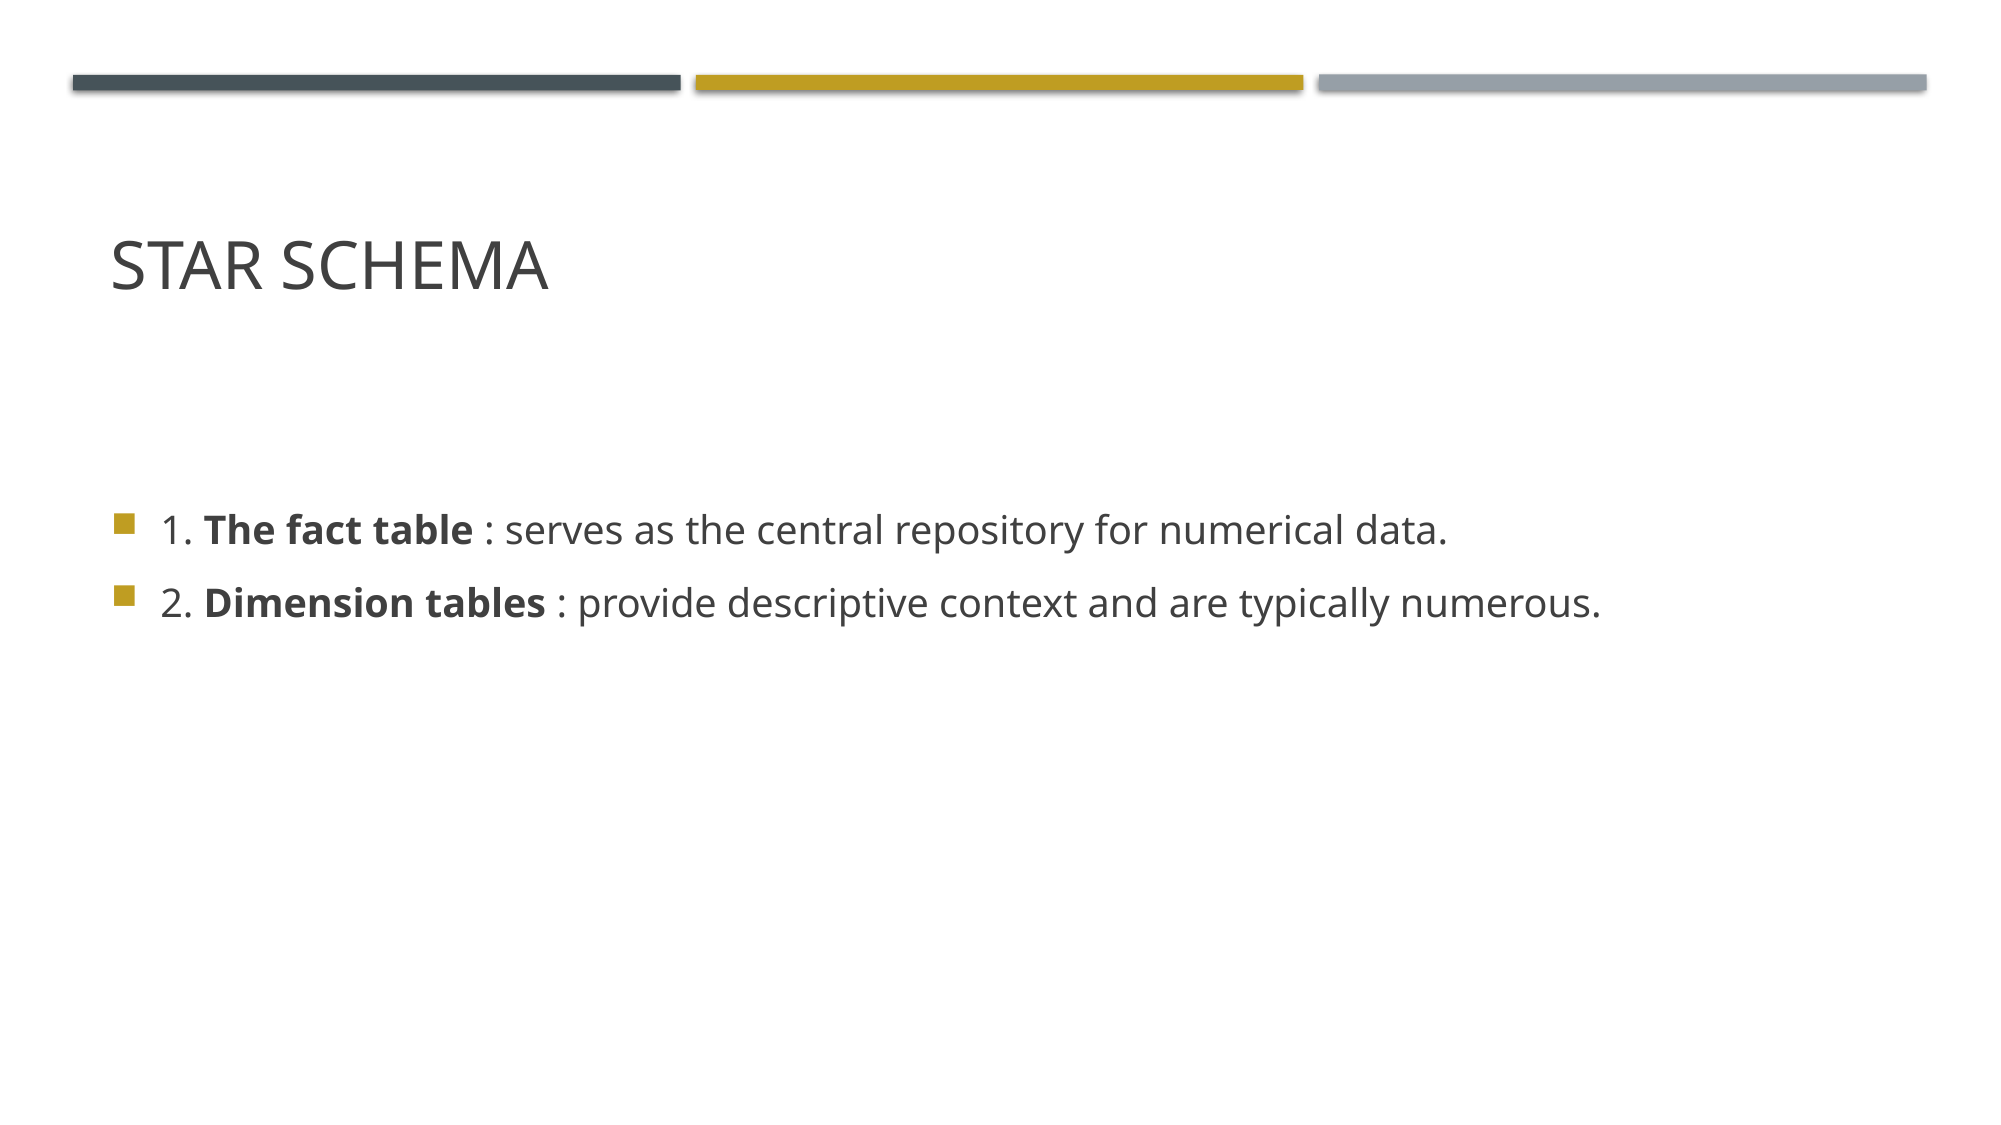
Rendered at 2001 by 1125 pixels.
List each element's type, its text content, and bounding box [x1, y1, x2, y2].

list 1. The fact table : serves as the central repository for numerical data. 2. Dimension tables : provide descriptive context and are typically numerous. [95, 264, 1905, 861]
title Star schema [95, 115, 1905, 264]
